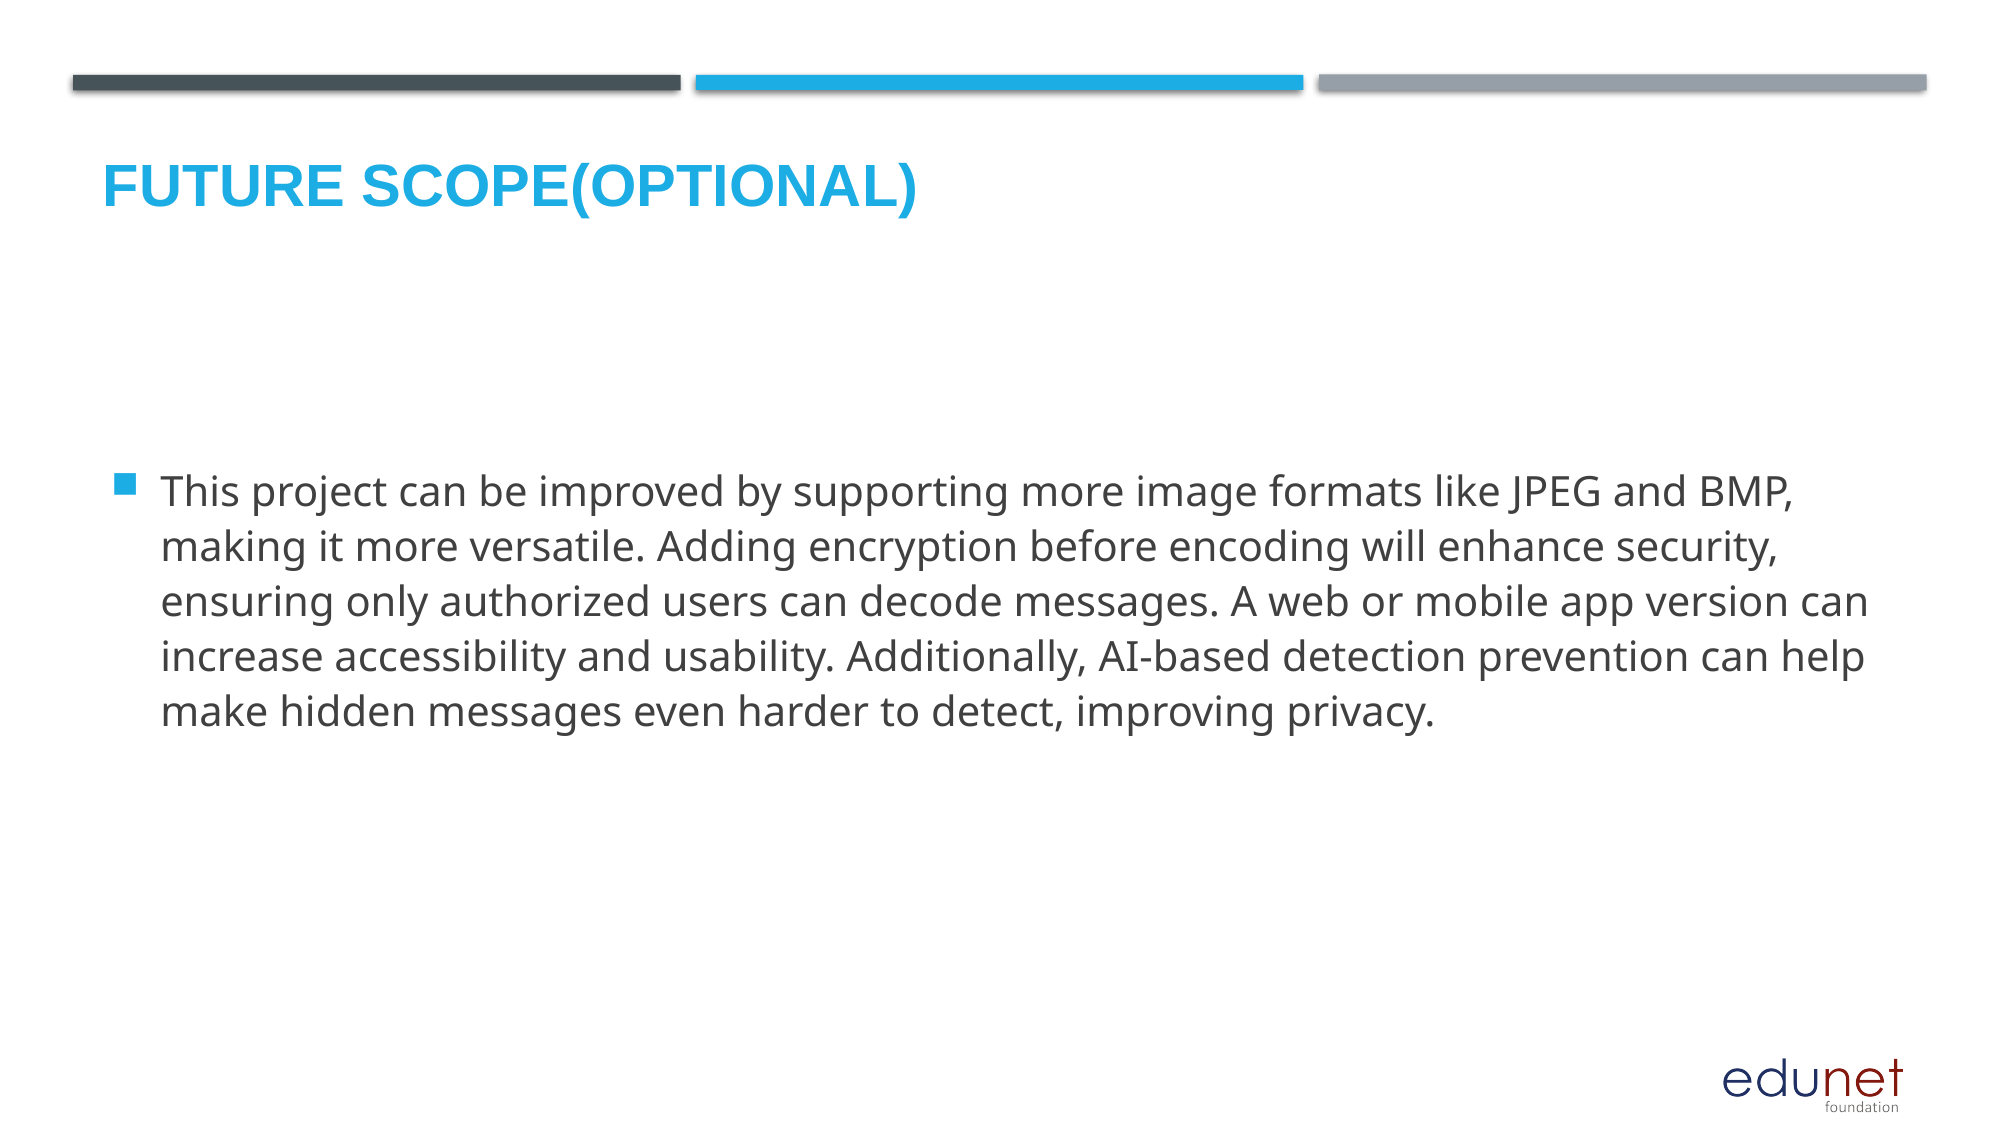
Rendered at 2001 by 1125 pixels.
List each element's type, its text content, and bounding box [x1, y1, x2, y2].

list This project can be improved by supporting more image formats like JPEG and BMP, making it more versatile. Adding encryption before encoding will enhance security, ensuring only authorized users can decode messages. A web or mobile app version can increase accessibility and usability. Additionally, AI-based detection prevention can help make hidden messages even harder to detect, improving privacy. [95, 213, 1905, 981]
picture [1719, 1056, 1905, 1116]
text_box Future scope(optional) [87, 138, 1898, 226]
